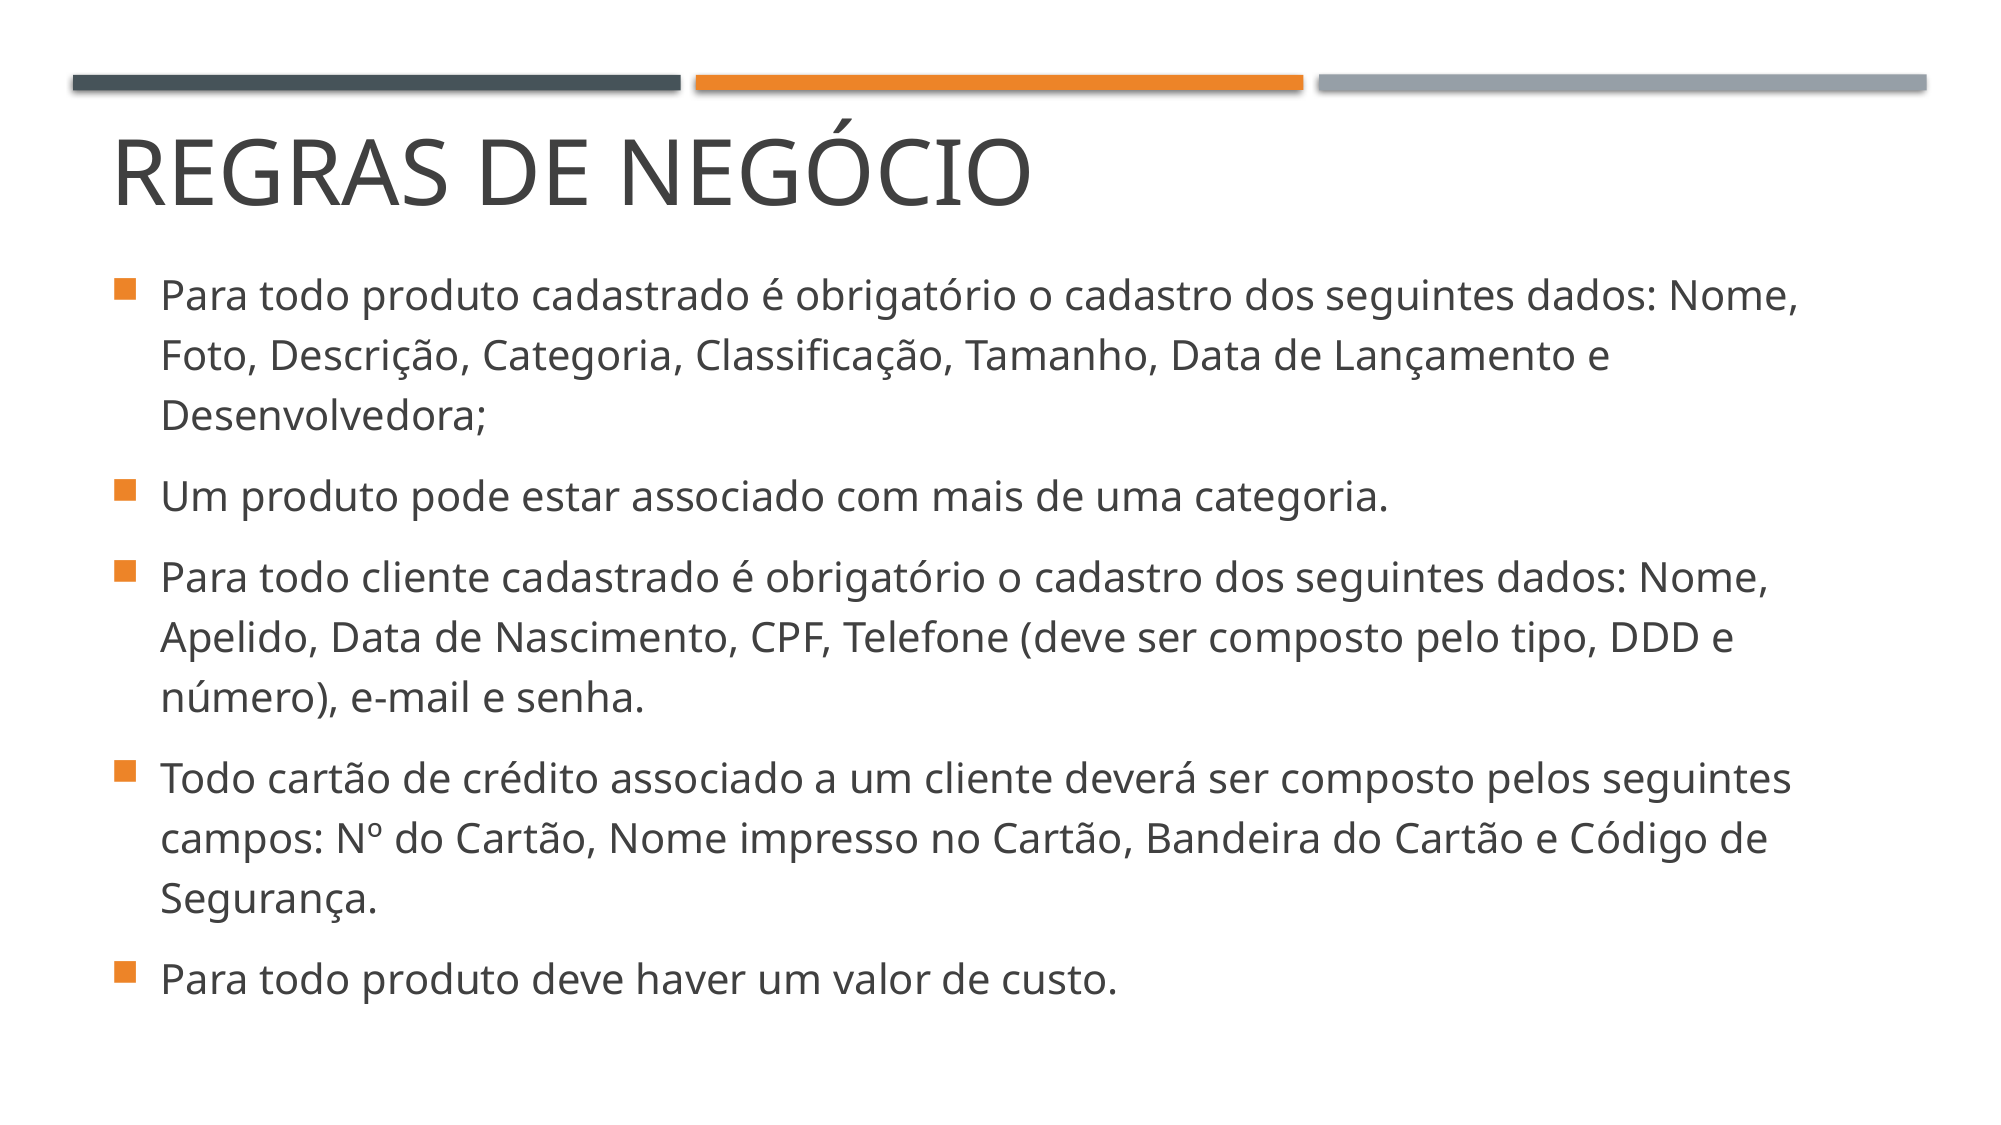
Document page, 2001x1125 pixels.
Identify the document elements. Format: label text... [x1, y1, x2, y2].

list Para todo produto cadastrado é obrigatório o cadastro dos seguintes dados: Nome, Foto, Descrição, Categoria, Classificação, Tamanho, Data de Lançamento e Desenvolvedora; Um produto pode estar associado com mais de uma categoria. Para todo cliente cadastrado é obrigatório o cadastro dos seguintes dados: Nome, Apelido, Data de Nascimento, CPF, Telefone (deve ser composto pelo tipo, DDD e número), e-mail e senha. Todo cartão de crédito associado a um cliente deverá ser composto pelos seguintes campos: Nº do Cartão, Nome impresso no Cartão, Bandeira do Cartão e Código de Segurança. Para todo produto deve haver um valor de custo. [95, 252, 1905, 1010]
title Regras de negócio [95, 115, 1905, 233]
